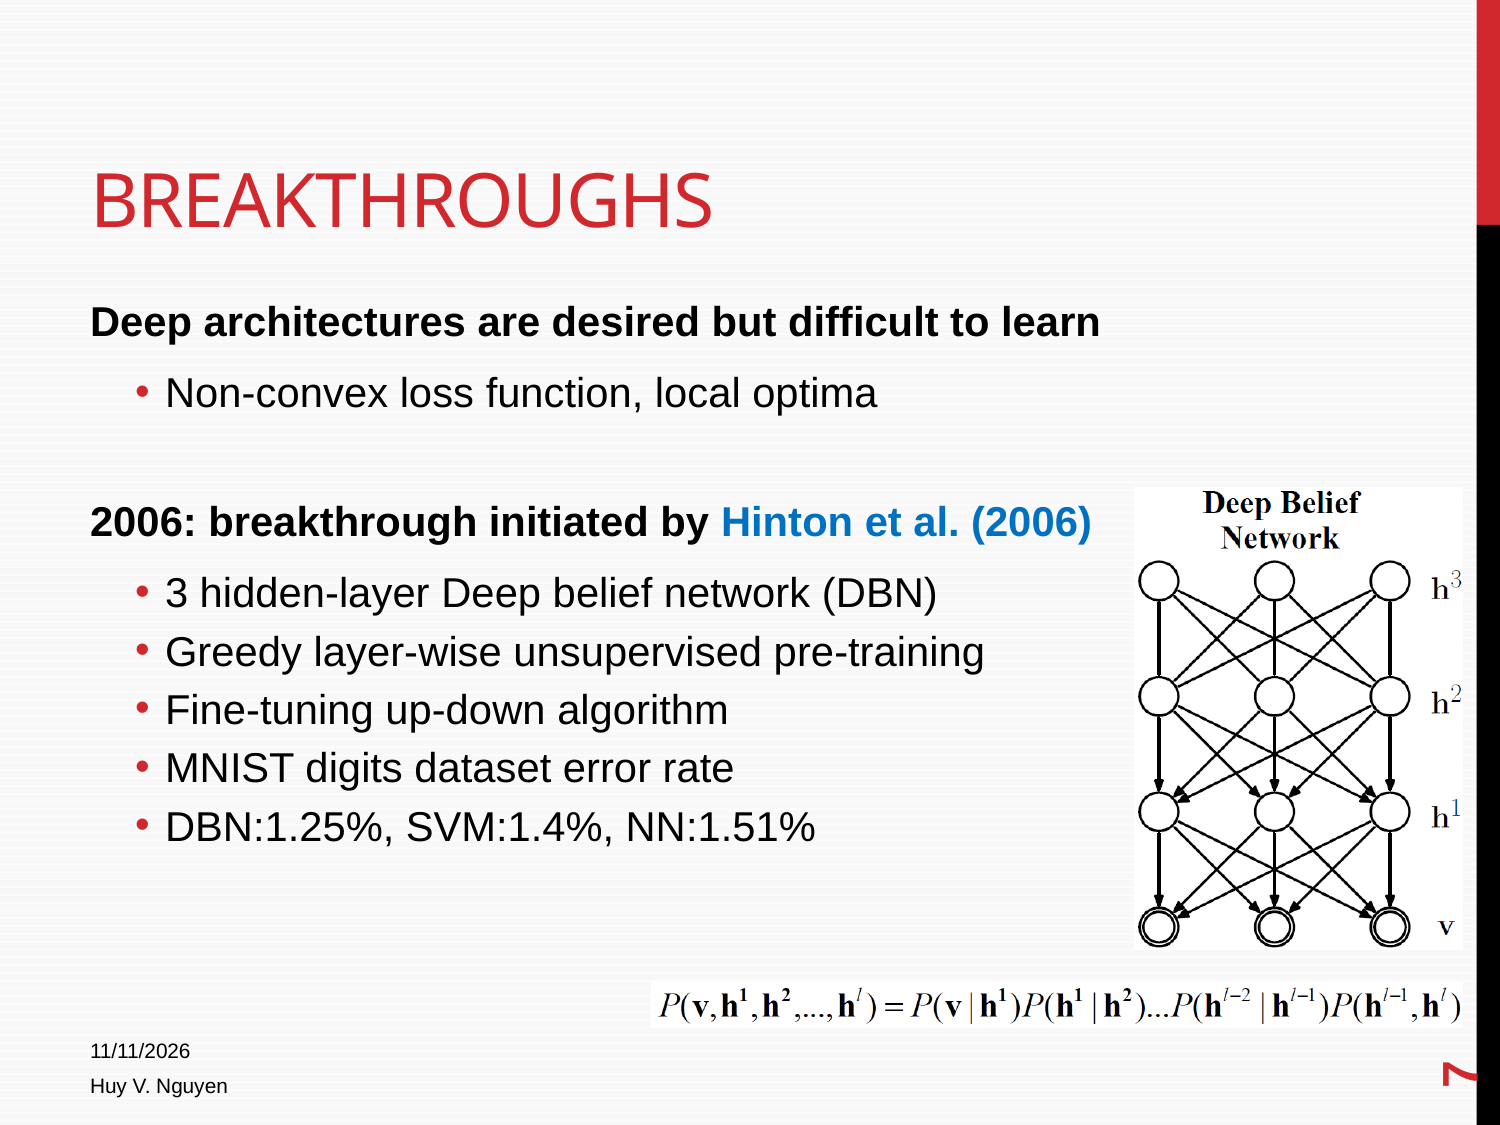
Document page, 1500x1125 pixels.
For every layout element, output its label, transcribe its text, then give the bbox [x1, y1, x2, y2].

list Deep architectures are desired but difficult to learn Non-convex loss function, local optima 2006: breakthrough initiated by Hinton et al. (2006) 3 hidden-layer Deep belief network (DBN) Greedy layer-wise unsupervised pre-training Fine-tuning up-down algorithm MNIST digits dataset error rate DBN:1.25%, SVM:1.4%, NN:1.51% [75, 287, 1325, 1005]
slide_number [75, 1012, 638, 1063]
footer Huy V. Nguyen [75, 1065, 638, 1112]
slide_number 7 [1427, 887, 1488, 1104]
picture [1133, 486, 1463, 951]
title Breakthroughs [75, 25, 1025, 250]
picture [650, 981, 1463, 1029]
